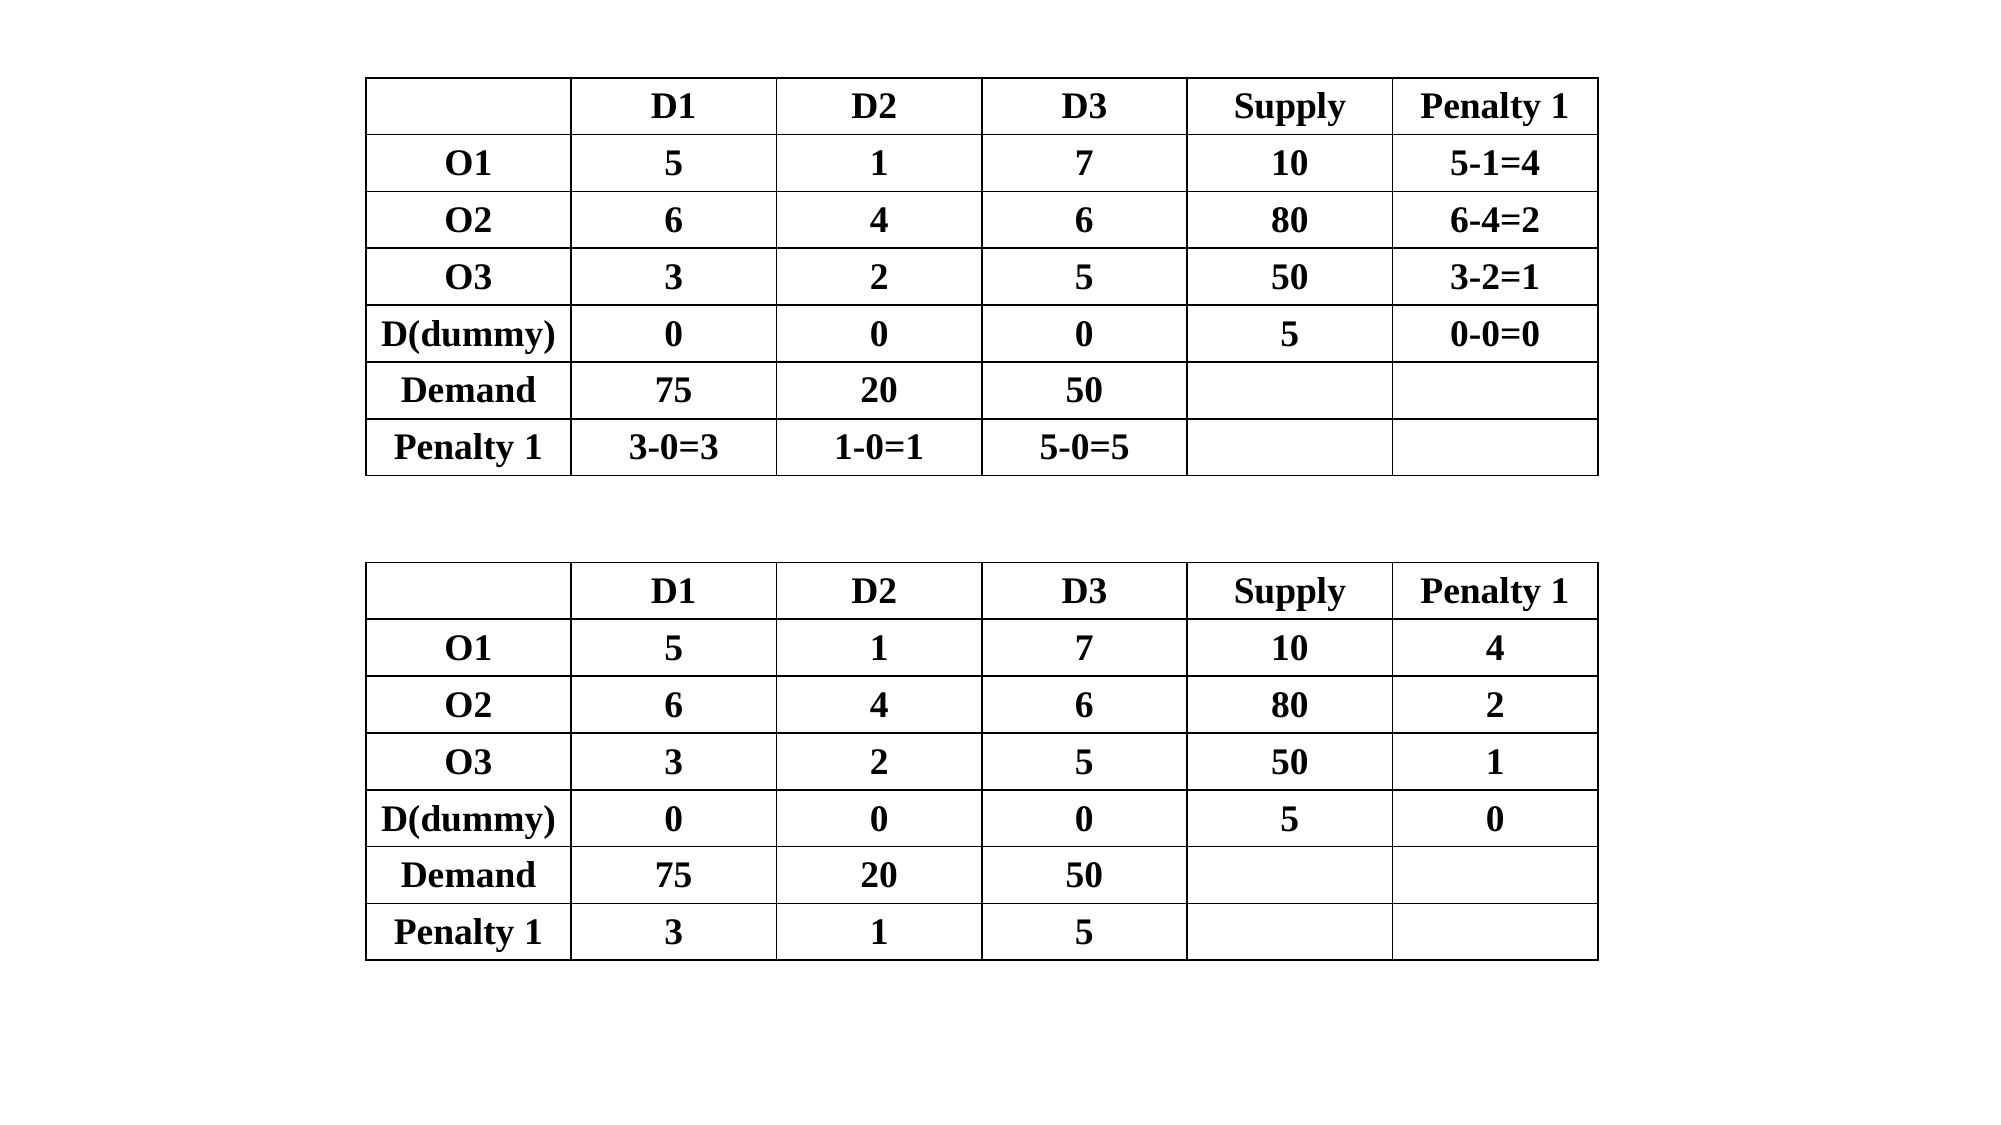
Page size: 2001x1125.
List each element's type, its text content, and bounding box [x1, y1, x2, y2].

table_cell 10 [1188, 620, 1392, 675]
table_cell 50 [983, 847, 1186, 903]
table_header D2 [777, 79, 981, 134]
table_cell 5 [572, 620, 776, 675]
table_cell 50 [983, 363, 1186, 418]
table_cell 0 [777, 791, 981, 846]
table_cell 3 [572, 904, 776, 959]
table_cell 1 [777, 135, 981, 191]
table_cell 5-1=4 [1393, 135, 1597, 191]
table_cell 4 [1393, 620, 1597, 675]
table_cell O1 [367, 620, 570, 675]
table_cell Penalty 1 [367, 904, 570, 959]
table_header [367, 79, 570, 134]
table_cell 2 [777, 249, 981, 304]
table_cell [1188, 363, 1392, 418]
table_cell Demand [367, 363, 570, 418]
table_cell 5 [983, 249, 1186, 304]
table_cell 6-4=2 [1393, 192, 1597, 247]
table_cell 5-0=5 [983, 420, 1186, 475]
table_cell 5 [983, 734, 1186, 789]
table_cell 1 [777, 904, 981, 959]
table_cell 6 [572, 192, 776, 247]
table_cell O1 [367, 135, 570, 191]
table_cell [1188, 847, 1392, 903]
table_cell 7 [983, 620, 1186, 675]
table_header Supply [1188, 79, 1392, 134]
table_cell 5 [983, 904, 1186, 959]
table_cell D(dummy) [367, 306, 570, 361]
table_cell 10 [1188, 135, 1392, 191]
table_header D2 [777, 563, 981, 618]
table_cell 5 [1188, 306, 1392, 361]
table_cell 0 [777, 306, 981, 361]
table_cell 1-0=1 [777, 420, 981, 475]
table_header Penalty 1 [1393, 563, 1597, 618]
table_cell D(dummy) [367, 791, 570, 846]
table_header [367, 563, 570, 618]
table_cell 20 [777, 363, 981, 418]
table_cell 75 [572, 847, 776, 903]
table_cell 6 [983, 192, 1186, 247]
table_cell 1 [1393, 734, 1597, 789]
table_cell 4 [777, 192, 981, 247]
table_cell 80 [1188, 192, 1392, 247]
table_cell 80 [1188, 677, 1392, 732]
table_cell [1393, 363, 1597, 418]
table_cell 50 [1188, 734, 1392, 789]
table_cell 0 [572, 306, 776, 361]
table_cell [1393, 847, 1597, 903]
table_cell 5 [1188, 791, 1392, 846]
table_cell 7 [983, 135, 1186, 191]
table_cell 0 [983, 791, 1186, 846]
table_cell Penalty 1 [367, 420, 570, 475]
table_cell 0 [1393, 791, 1597, 846]
table_cell 3 [572, 249, 776, 304]
table_cell 20 [777, 847, 981, 903]
table_cell O3 [367, 734, 570, 789]
table_cell [1188, 904, 1392, 959]
table_cell 2 [1393, 677, 1597, 732]
table_cell 3-0=3 [572, 420, 776, 475]
table_cell 2 [777, 734, 981, 789]
table_cell 1 [777, 620, 981, 675]
table_cell 75 [572, 363, 776, 418]
table_header D3 [983, 563, 1186, 618]
table_header Penalty 1 [1393, 79, 1597, 134]
table_cell 0-0=0 [1393, 306, 1597, 361]
table_header Supply [1188, 563, 1392, 618]
table_header D3 [983, 79, 1186, 134]
table_cell O3 [367, 249, 570, 304]
table_cell 3-2=1 [1393, 249, 1597, 304]
table_cell 6 [572, 677, 776, 732]
table_cell 50 [1188, 249, 1392, 304]
table_cell 4 [777, 677, 981, 732]
table_cell Demand [367, 847, 570, 903]
table_cell 0 [572, 791, 776, 846]
table_header D1 [572, 79, 776, 134]
table_cell O2 [367, 677, 570, 732]
table_cell 3 [572, 734, 776, 789]
table_cell [1393, 904, 1597, 959]
table_header D1 [572, 563, 776, 618]
table_cell 0 [983, 306, 1186, 361]
table_cell [1393, 420, 1597, 475]
table_cell 6 [983, 677, 1186, 732]
table_cell 5 [572, 135, 776, 191]
table_cell [1188, 420, 1392, 475]
table_cell O2 [367, 192, 570, 247]
